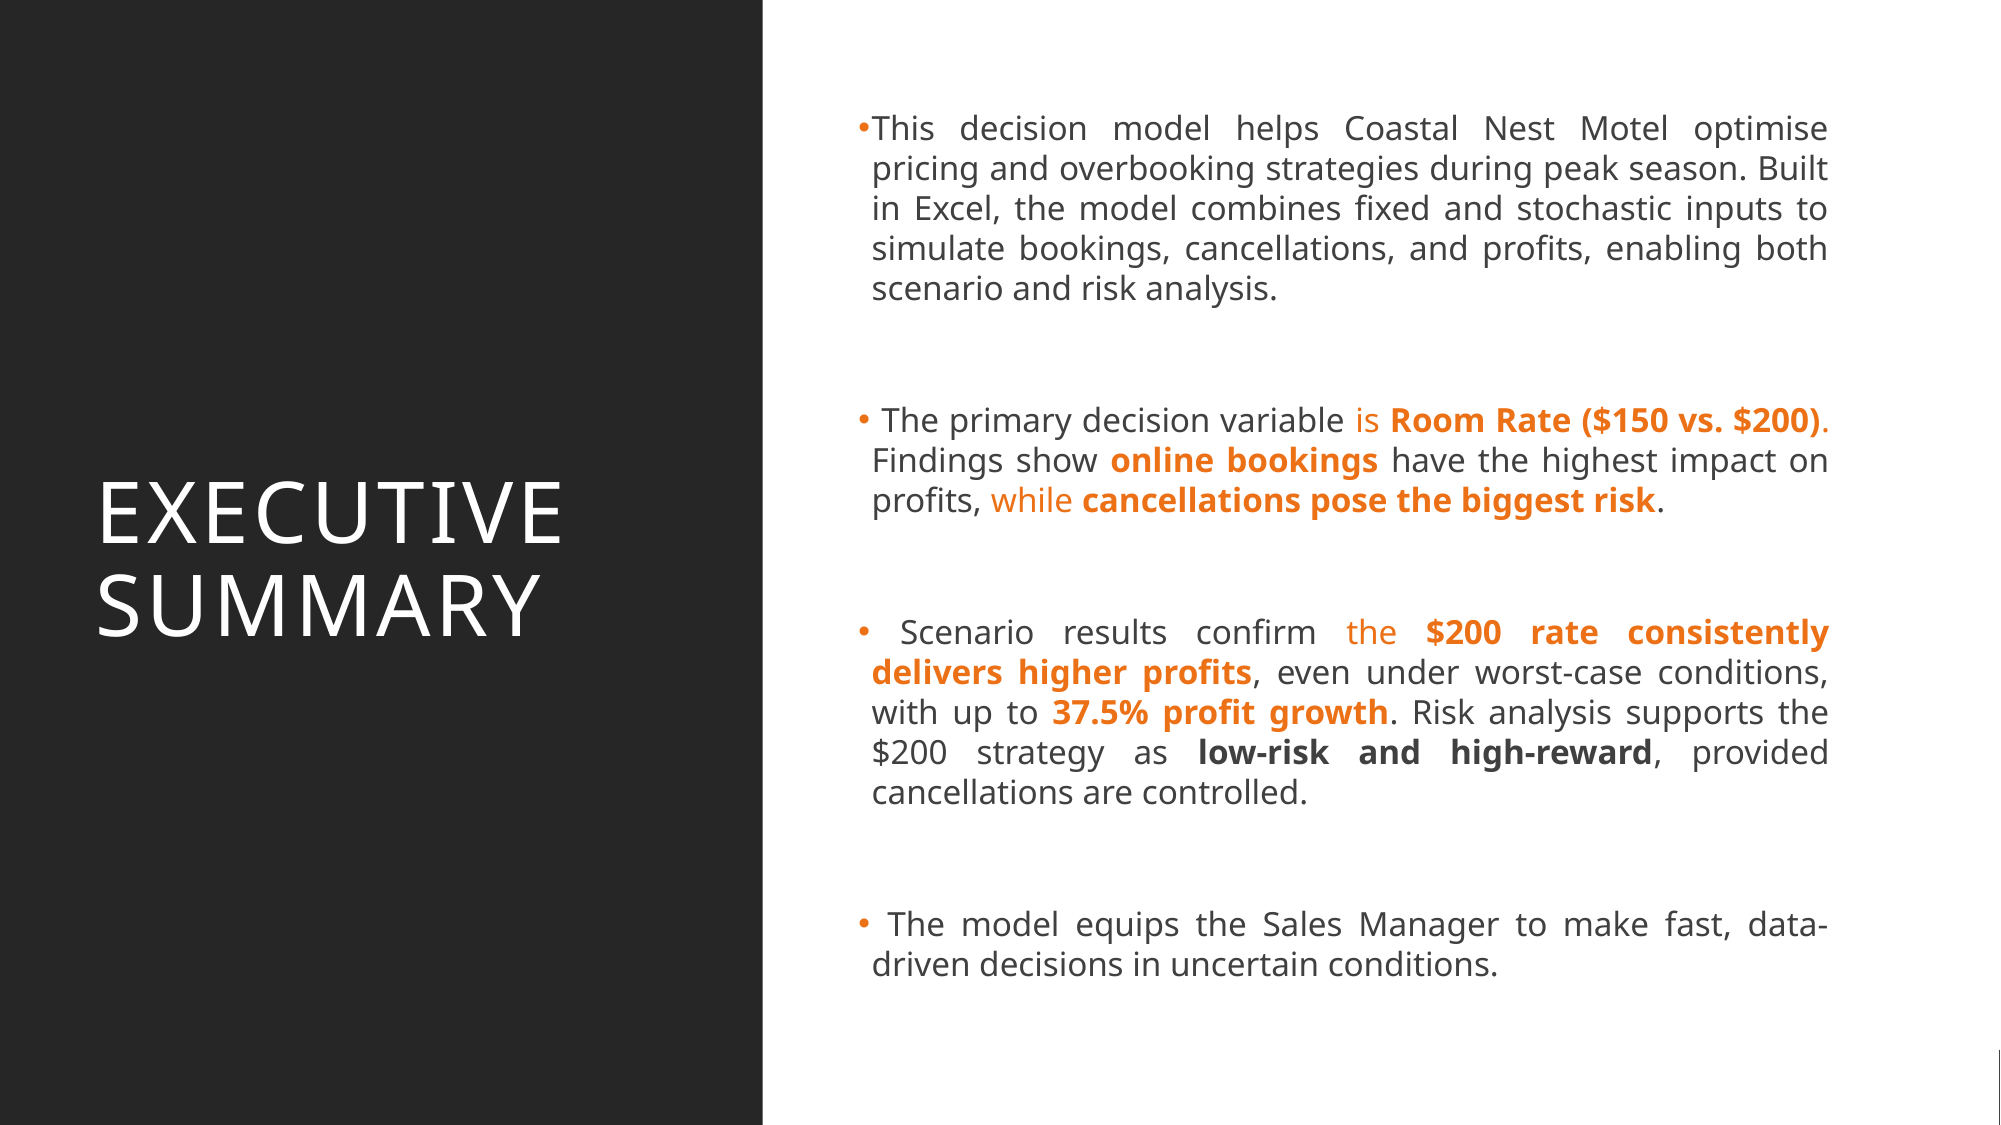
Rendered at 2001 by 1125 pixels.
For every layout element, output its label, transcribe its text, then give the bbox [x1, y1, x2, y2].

text_box [764, 0, 2000, 1125]
list This decision model helps Coastal Nest Motel optimise pricing and overbooking strategies during peak season. Built in Excel, the model combines fixed and stochastic inputs to simulate bookings, cancellations, and profits, enabling both scenario and risk analysis. The primary decision variable is Room Rate ($150 vs. $200). Findings show online bookings have the highest impact on profits, while cancellations pose the biggest risk. Scenario results confirm the $200 rate consistently delivers higher profits, even under worst-case conditions, with up to 37.5% profit growth. Risk analysis supports the $200 strategy as low-risk and high-reward, provided cancellations are controlled. The model equips the Sales Manager to make fast, data-driven decisions in uncertain conditions. [858, 99, 1830, 1026]
title Executive Summary [80, 99, 679, 1026]
text_box [0, 0, 764, 1125]
